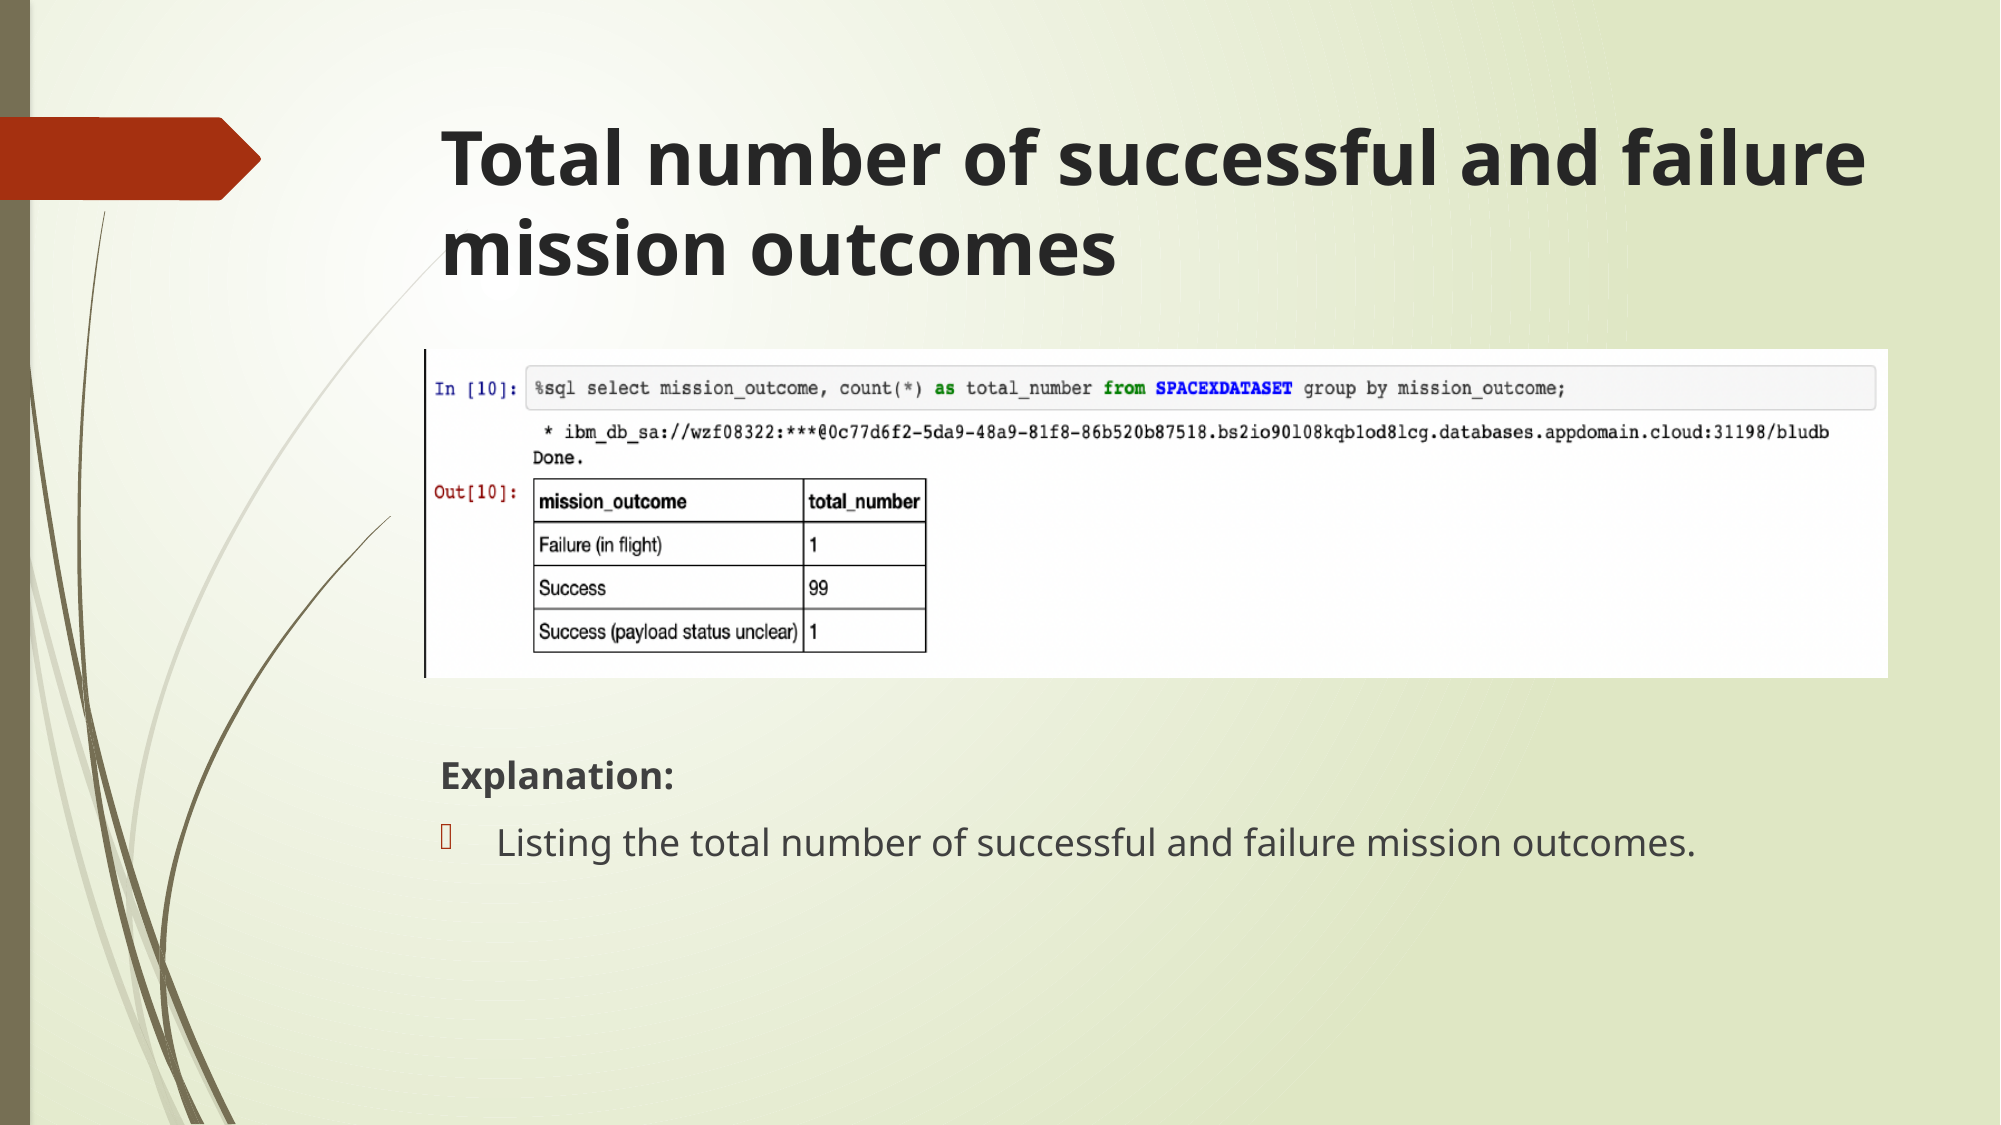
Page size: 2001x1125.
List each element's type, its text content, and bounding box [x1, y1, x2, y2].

list Explanation: Listing the total number of successful and failure mission outcomes. [424, 684, 1888, 970]
picture [424, 349, 1888, 678]
title Total number of successful and failure mission outcomes [425, 102, 1888, 313]
